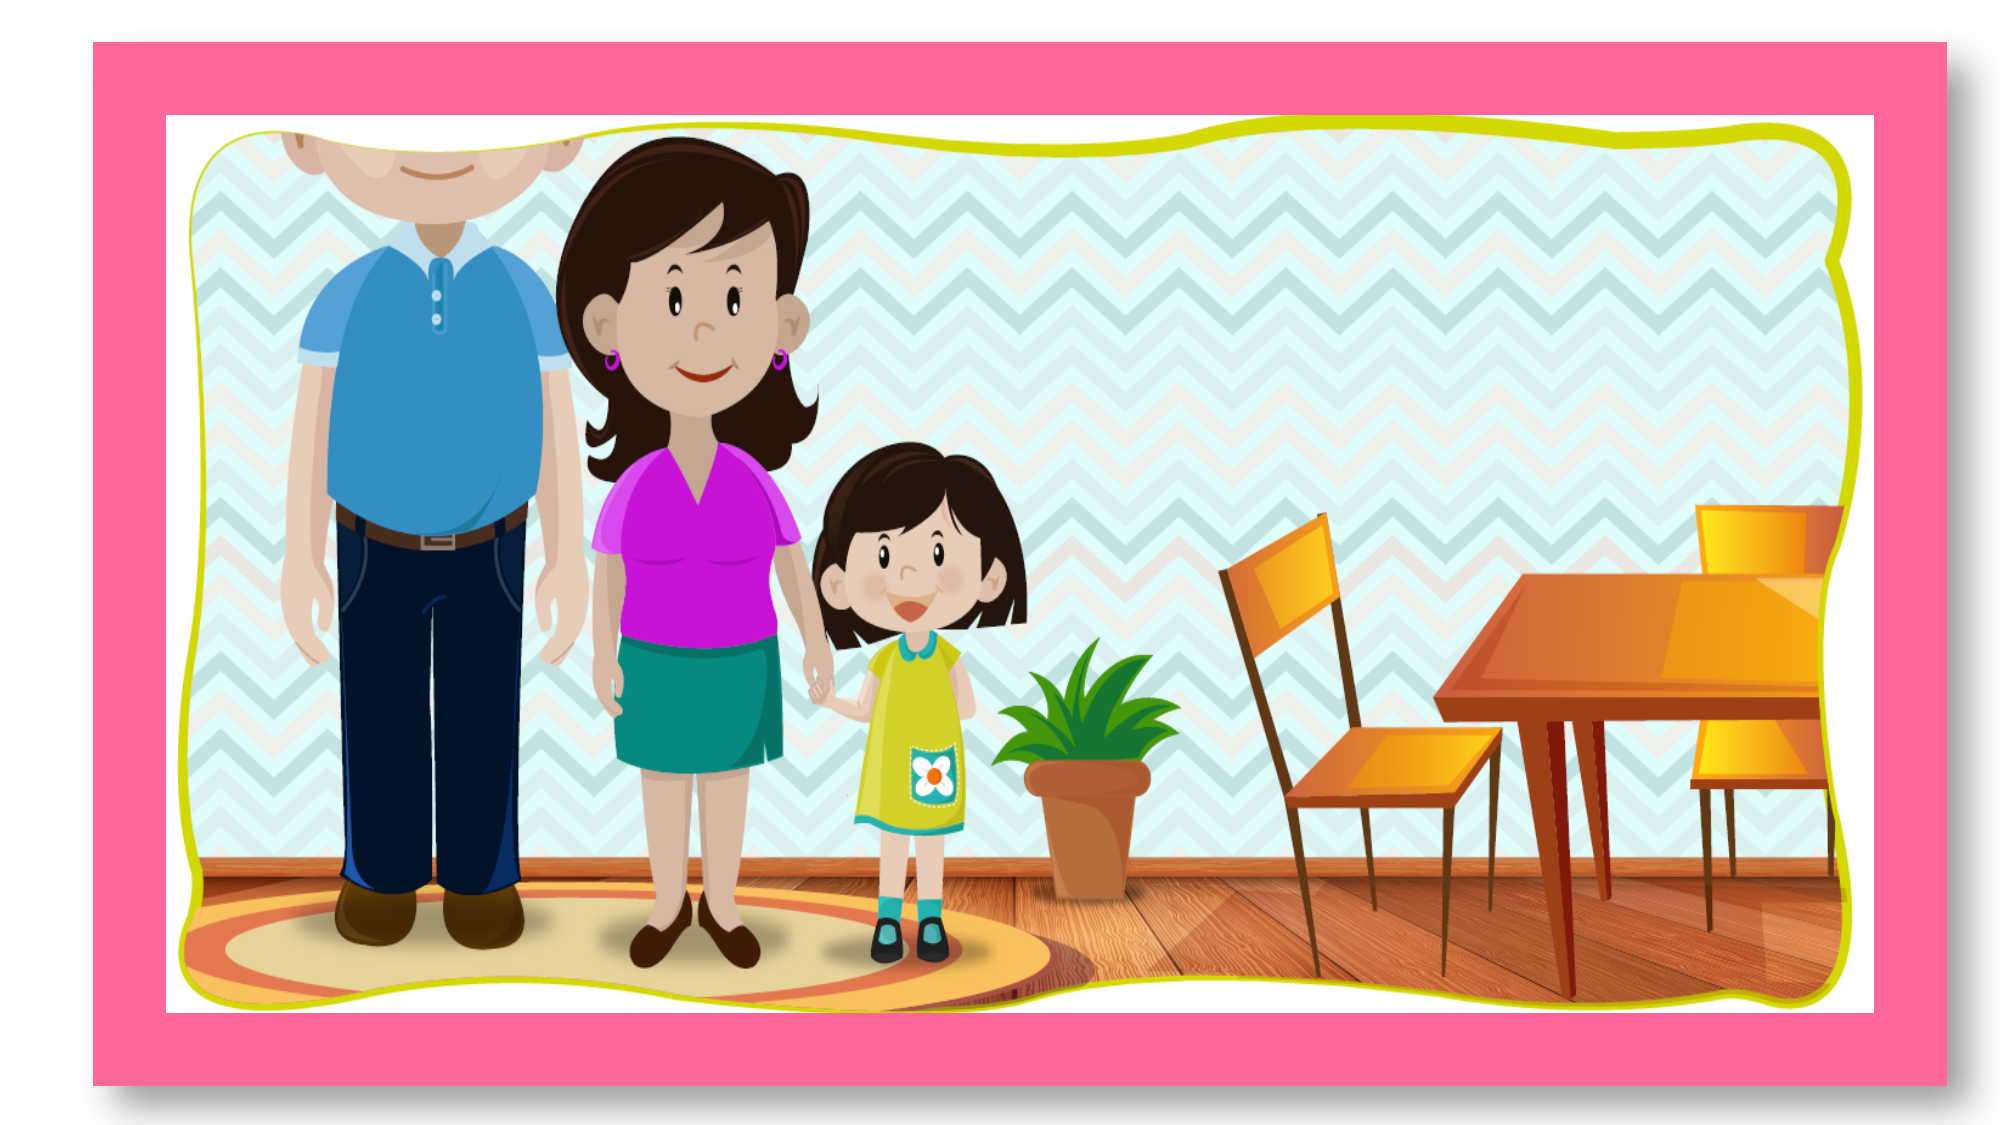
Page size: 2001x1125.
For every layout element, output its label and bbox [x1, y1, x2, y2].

picture [165, 114, 1874, 1014]
